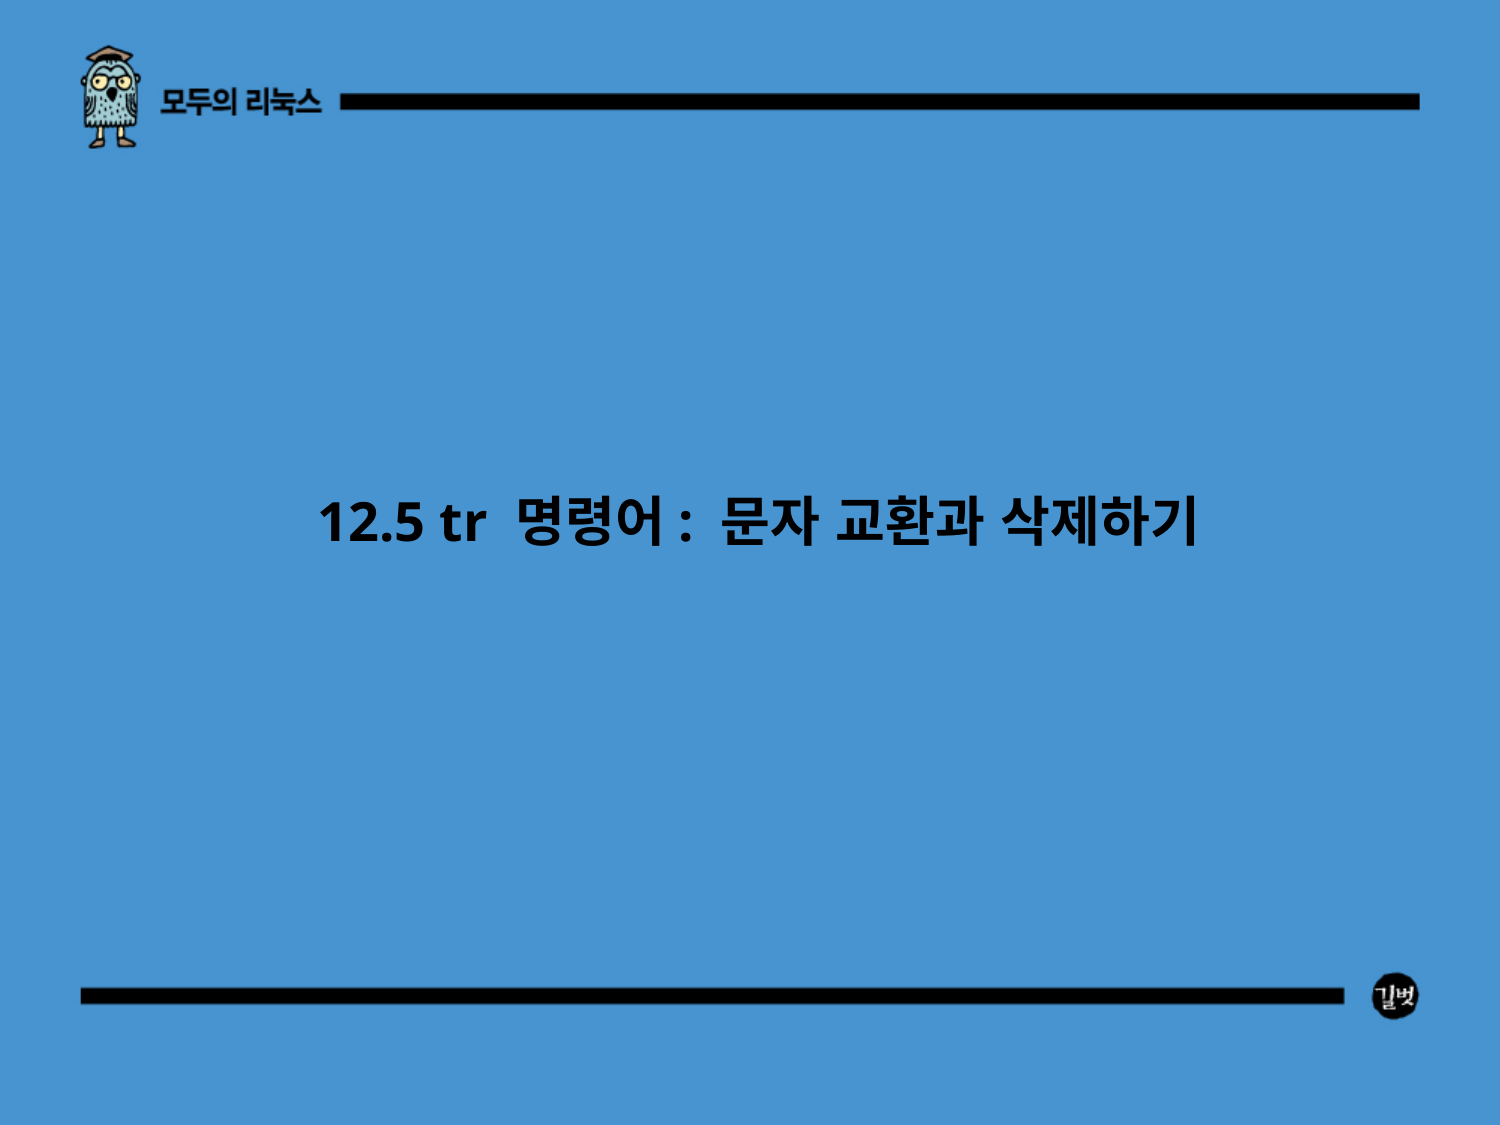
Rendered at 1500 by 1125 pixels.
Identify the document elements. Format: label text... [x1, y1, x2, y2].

text_box 12.5 tr 명령어: 문자 교환과 삭제하기 [69, 427, 1450, 560]
picture [0, 0, 1500, 1125]
